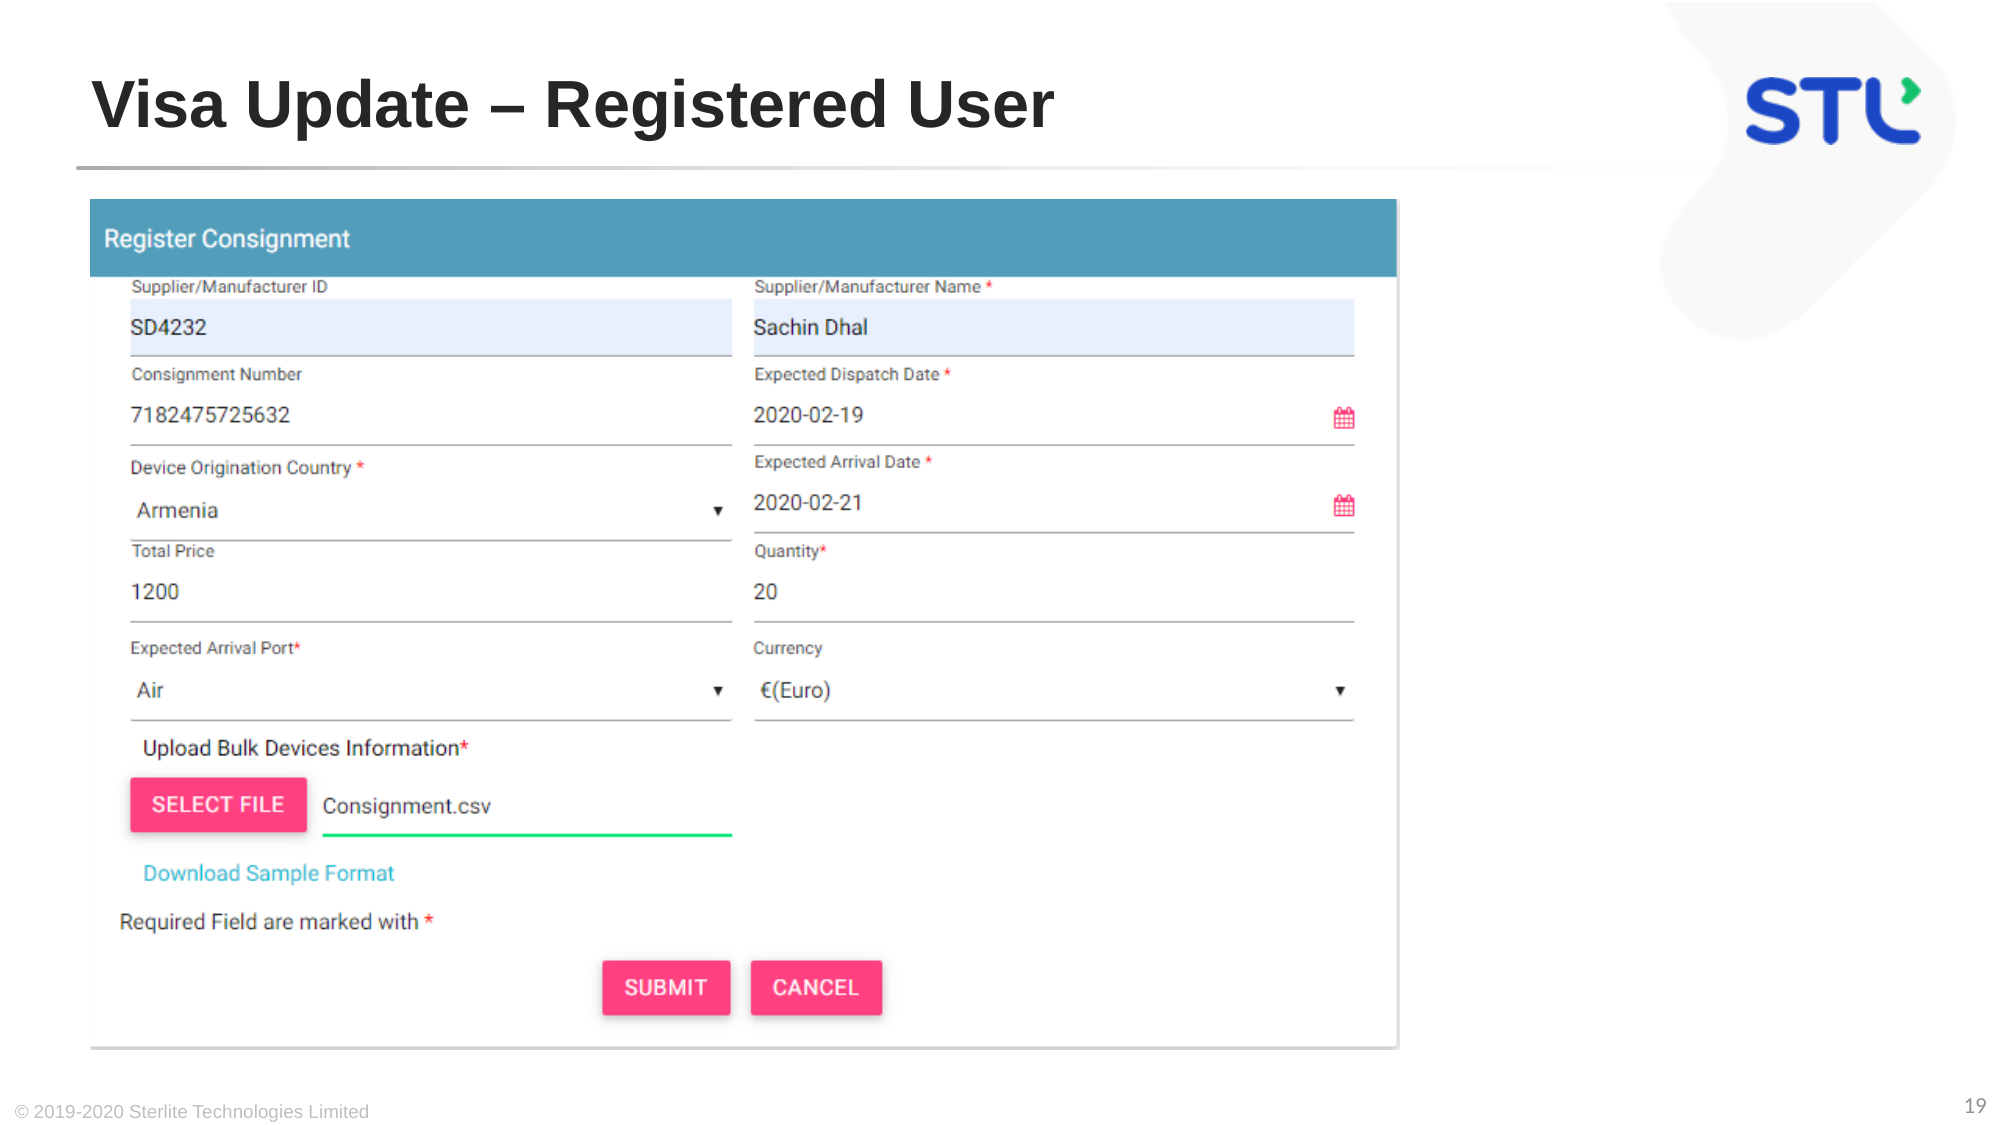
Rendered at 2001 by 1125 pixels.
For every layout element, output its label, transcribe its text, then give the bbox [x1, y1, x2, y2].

slide_number 19 [1955, 1083, 1997, 1122]
footer © 2019-2020 Sterlite Technologies Limited [0, 1083, 455, 1125]
title Visa Update – Registered User [76, 35, 1564, 167]
picture [90, 199, 1401, 1051]
picture [1746, 77, 1921, 145]
